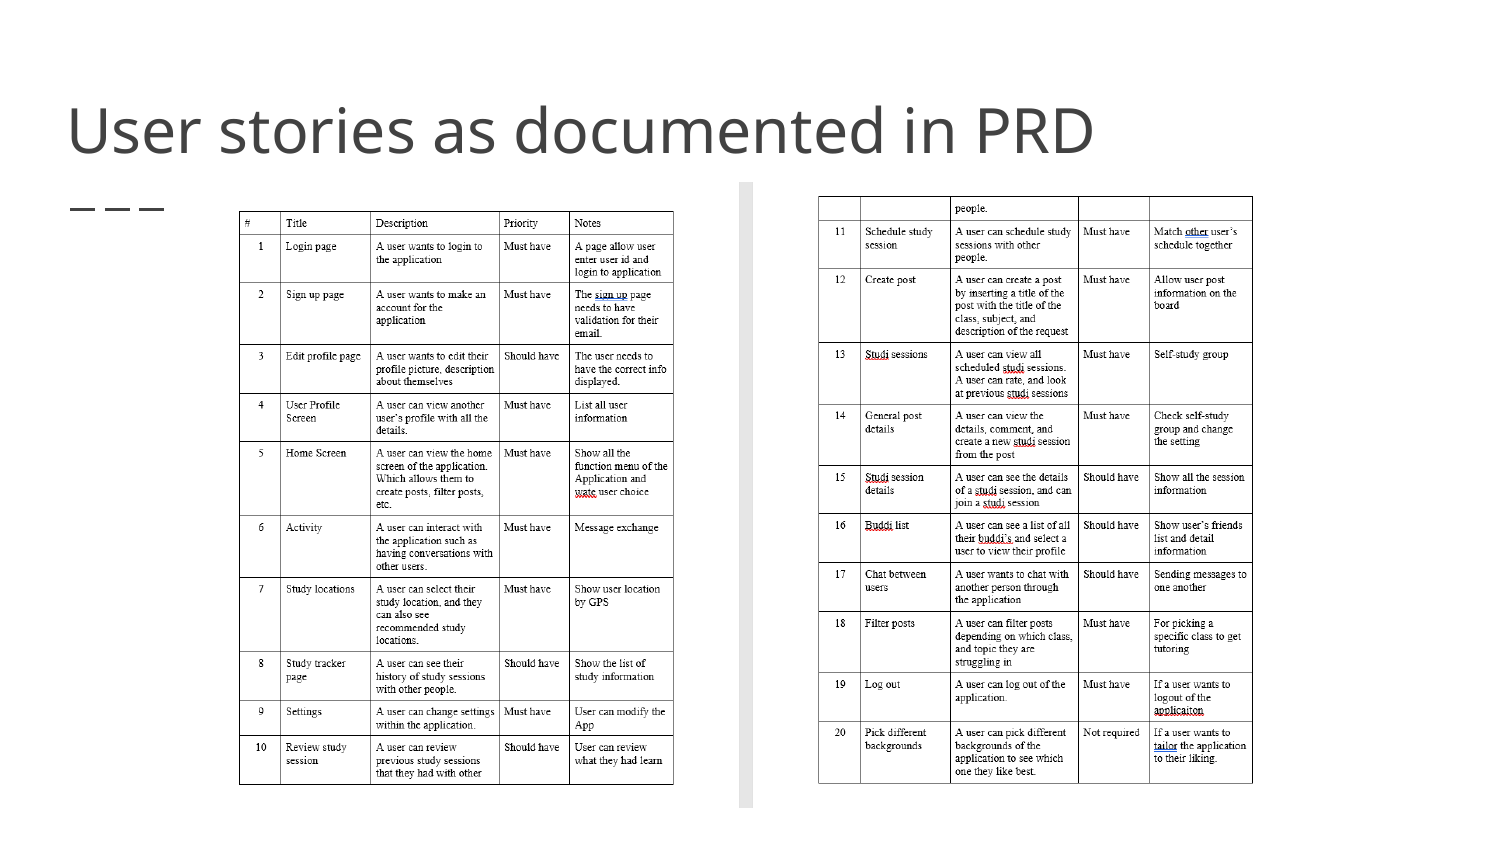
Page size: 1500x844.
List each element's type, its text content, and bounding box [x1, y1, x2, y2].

title User stories as documented in PRD [51, 61, 1449, 182]
picture [211, 182, 1289, 809]
